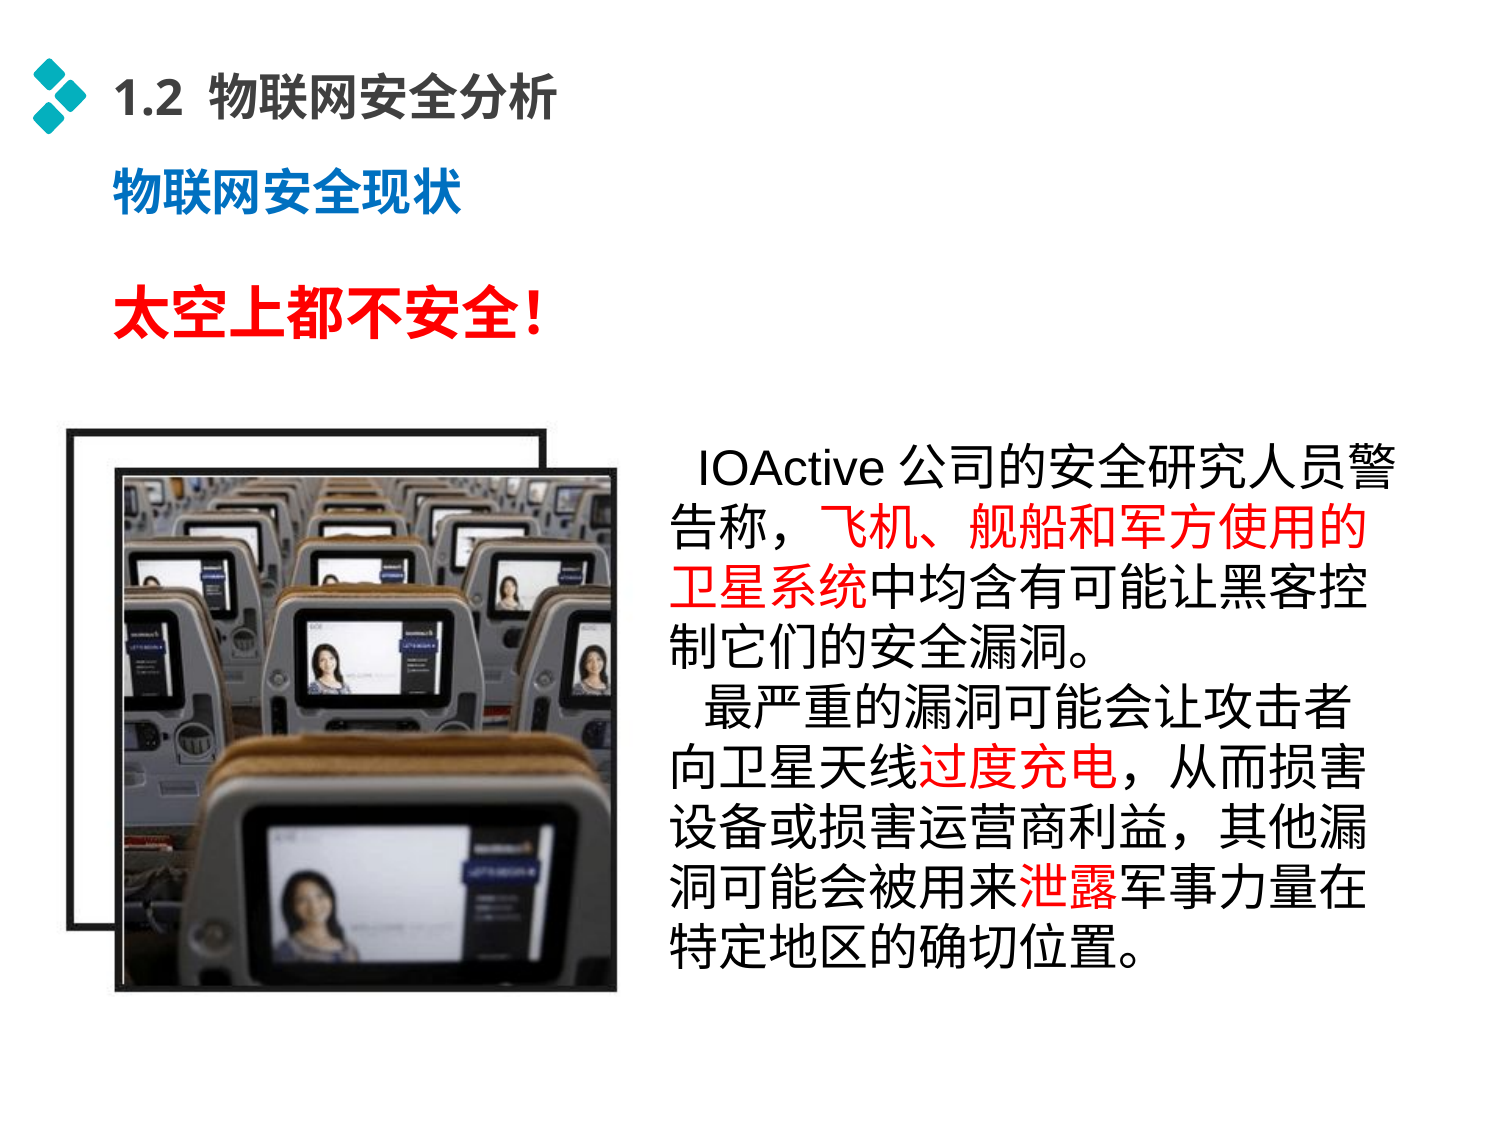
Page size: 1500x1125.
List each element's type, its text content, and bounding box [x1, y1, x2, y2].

text_box [54, 79, 87, 113]
text_box IOActive公司的安全研究人员警告称，飞机、舰船和军方使用的卫星系统中均含有可能让黑客控制它们的安全漏洞。 最严重的漏洞可能会让攻击者向卫星天线过度充电，从而损害设备或损害运营商利益，其他漏洞可能会被用来泄露军事力量在特定地区的确切位置。 [658, 430, 1412, 982]
text_box [33, 58, 66, 91]
picture [32, 396, 658, 1022]
text_box 太空上都不安全！ [100, 270, 943, 352]
text_box 物联网安全现状 [100, 155, 486, 227]
text_box [32, 102, 65, 135]
text_box 1.2 物联网安全分析 [100, 59, 618, 131]
